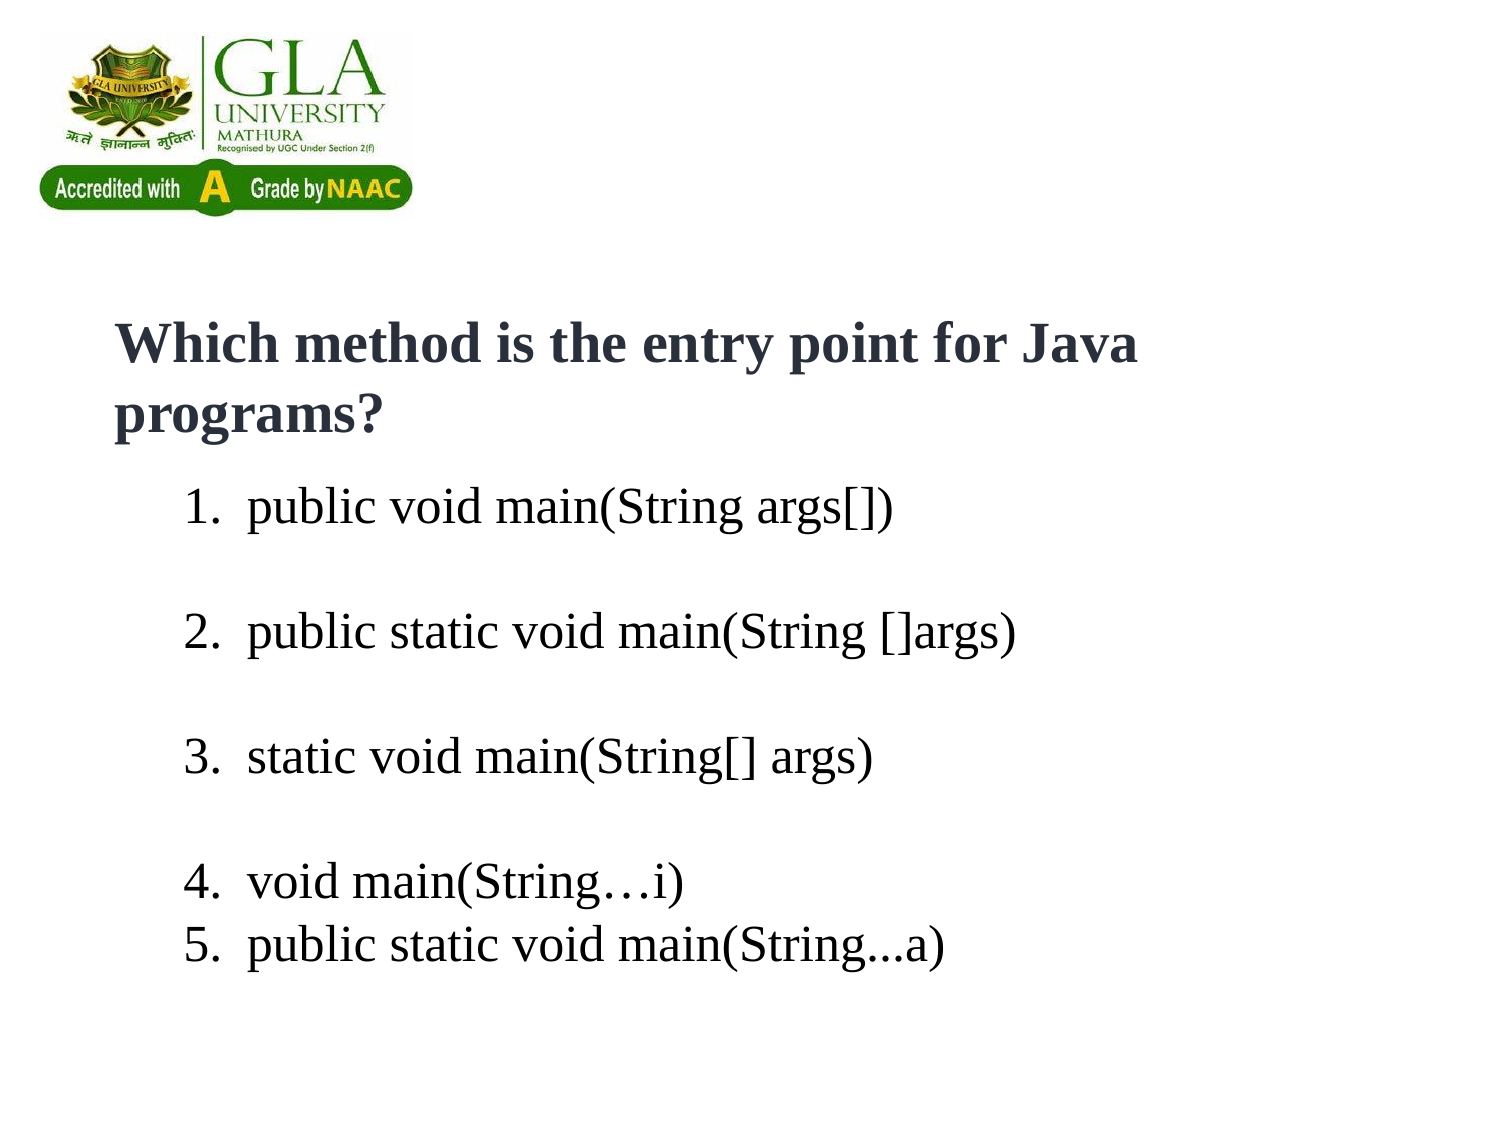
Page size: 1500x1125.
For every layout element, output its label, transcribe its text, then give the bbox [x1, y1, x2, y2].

text_box public void main(String args[]) public static void main(String []args) static void main(String[] args) void main(String…i) public static void main(String...a) [156, 456, 1363, 964]
picture [38, 31, 415, 220]
text_box Which method is the entry point for Java programs? [99, 289, 1305, 431]
